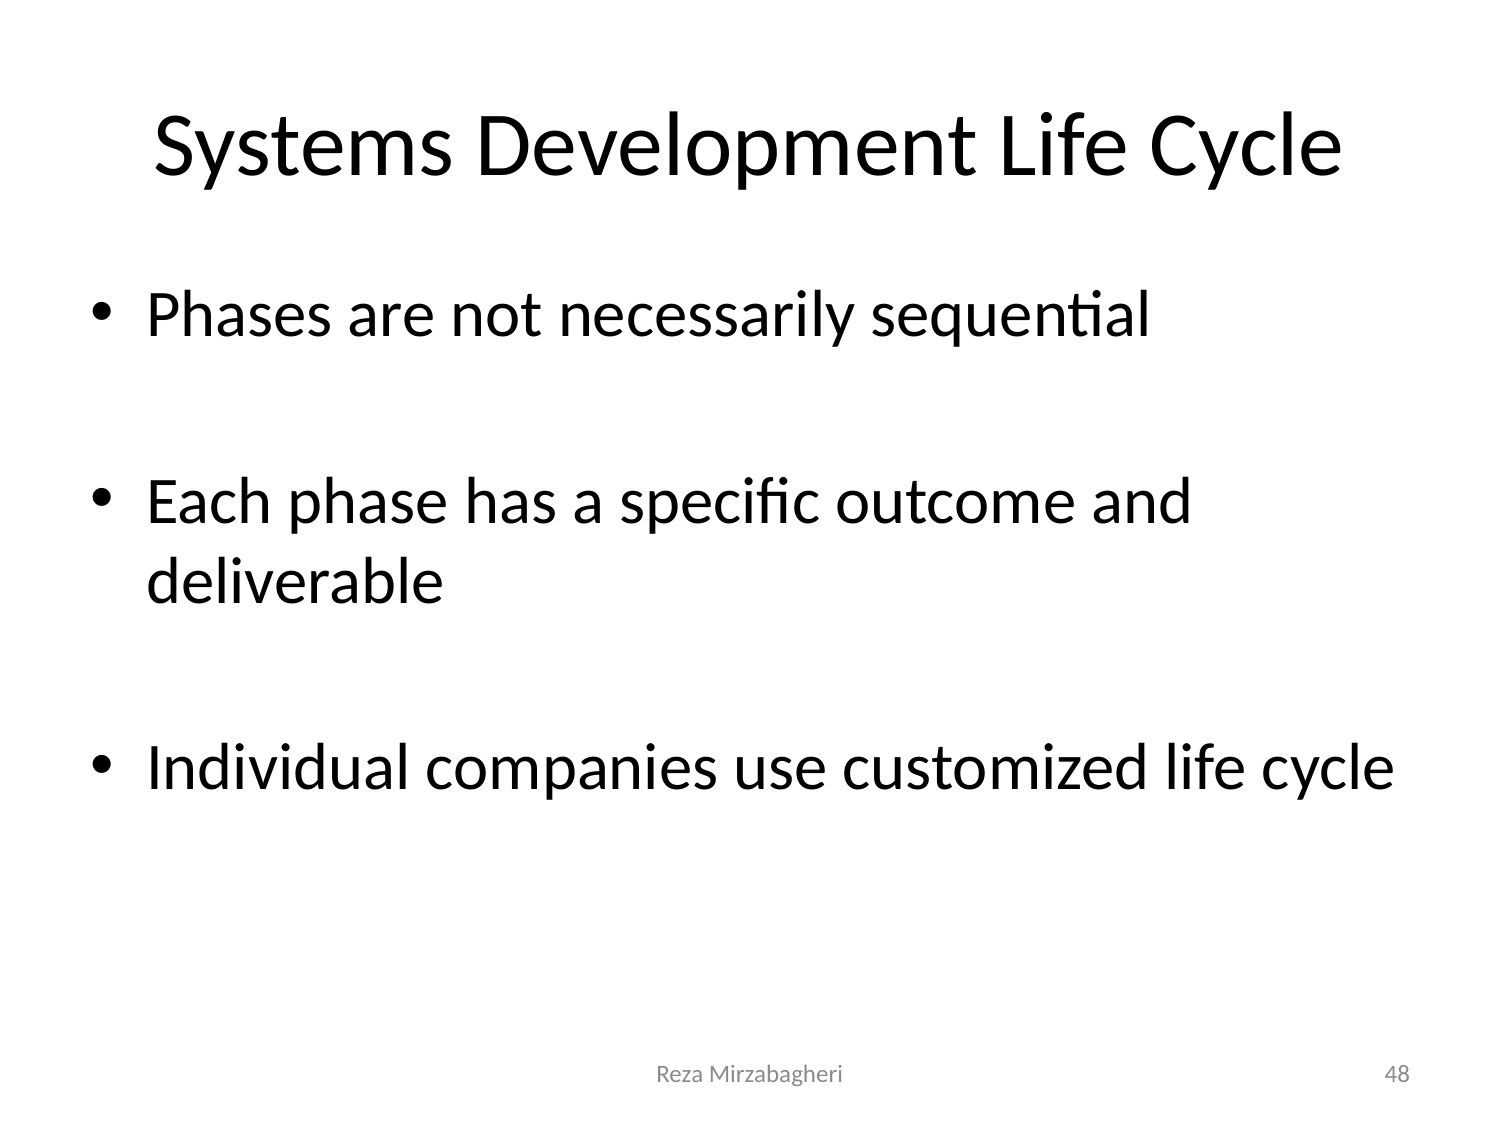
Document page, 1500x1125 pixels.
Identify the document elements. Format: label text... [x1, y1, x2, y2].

title Systems Development Life Cycle [75, 45, 1425, 233]
list Phases are not necessarily sequential Each phase has a specific outcome and deliverable Individual companies use customized life cycle [75, 262, 1425, 1005]
slide_number 48 [1074, 1042, 1425, 1103]
footer Reza Mirzabagheri [512, 1042, 988, 1103]
